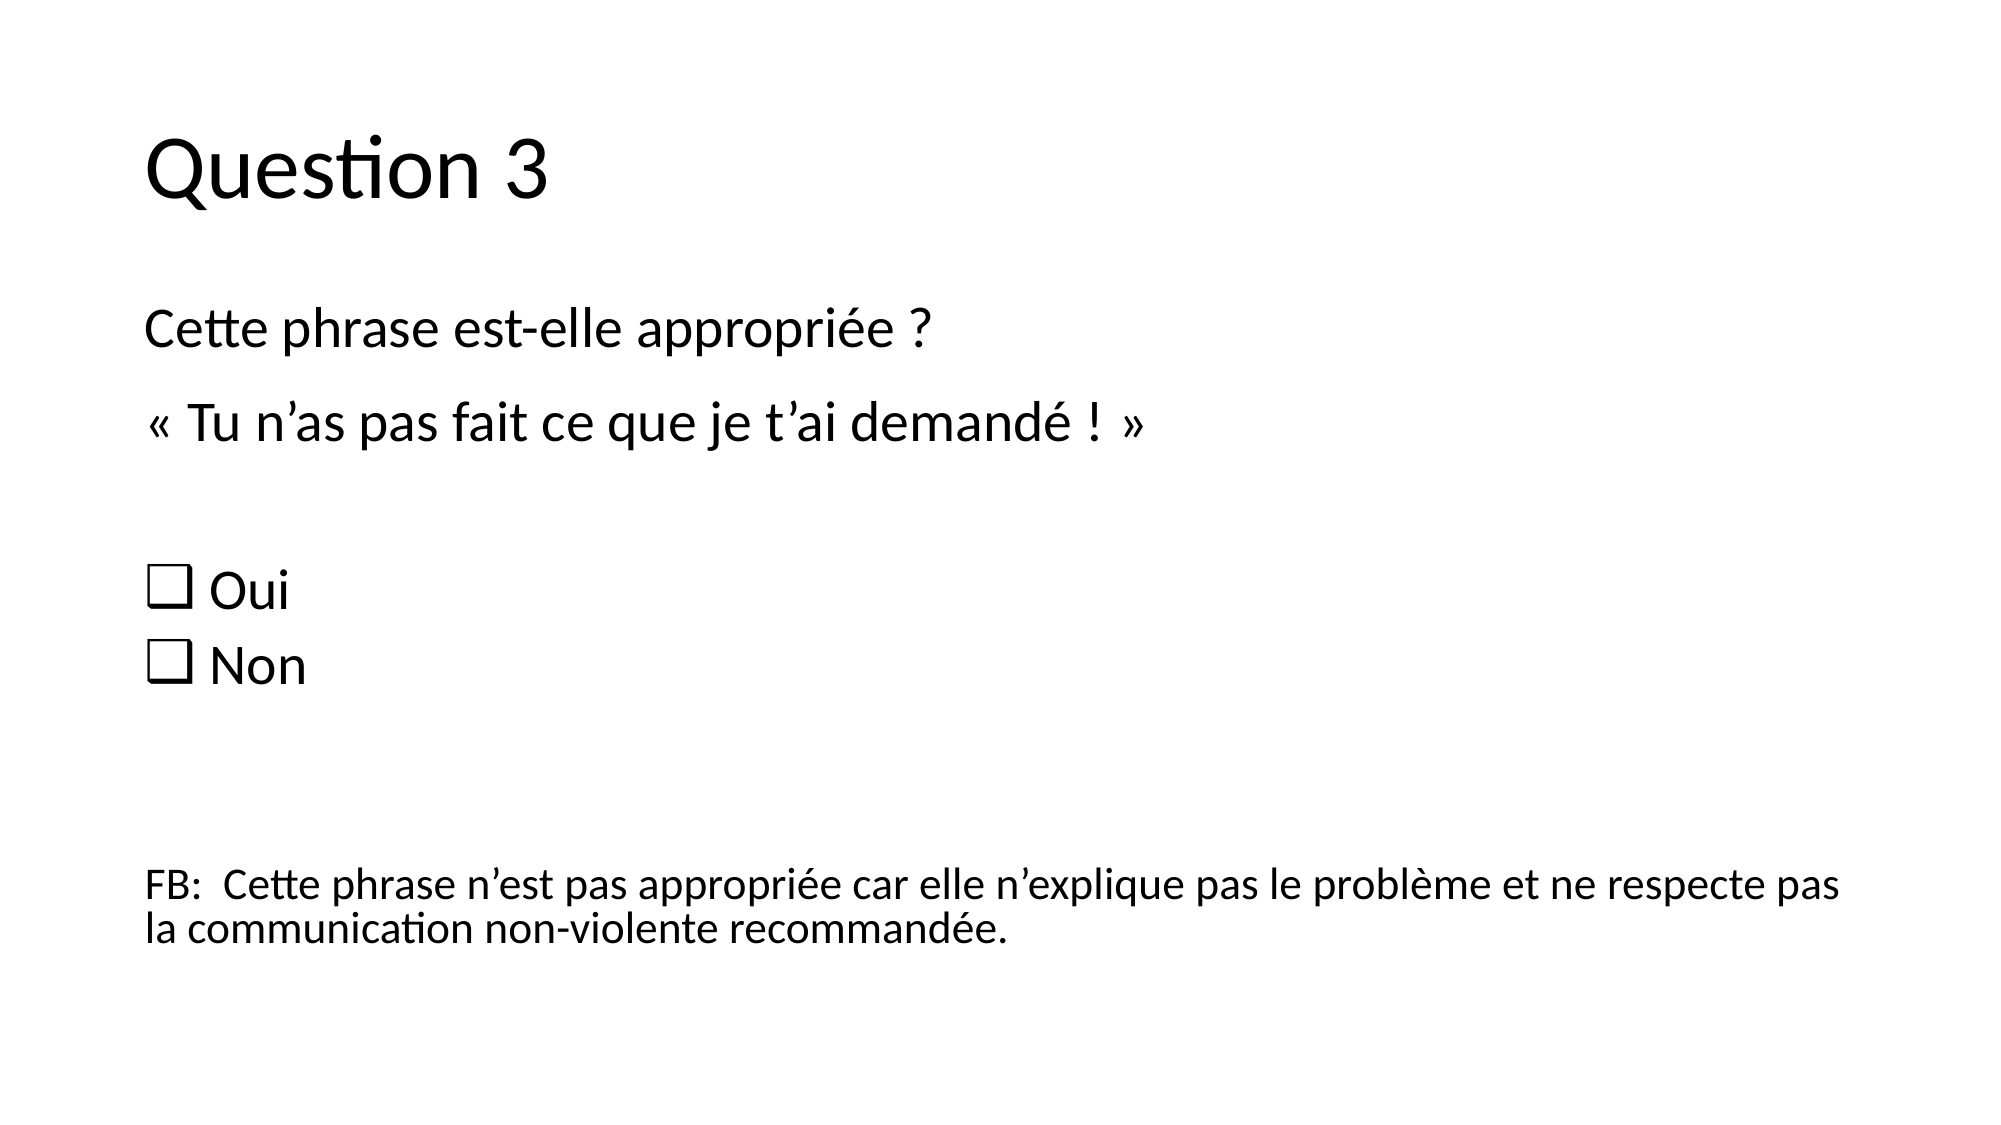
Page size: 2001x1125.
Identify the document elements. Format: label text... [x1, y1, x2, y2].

title Question 3 [136, 59, 1863, 276]
list Cette phrase est-elle appropriée ? « Tu n’as pas fait ce que je t’ai demandé ! » Oui Non FB: Cette phrase n’est pas appropriée car elle n’explique pas le problème et ne respecte pas la communication non-violente recommandée. [136, 276, 1863, 992]
